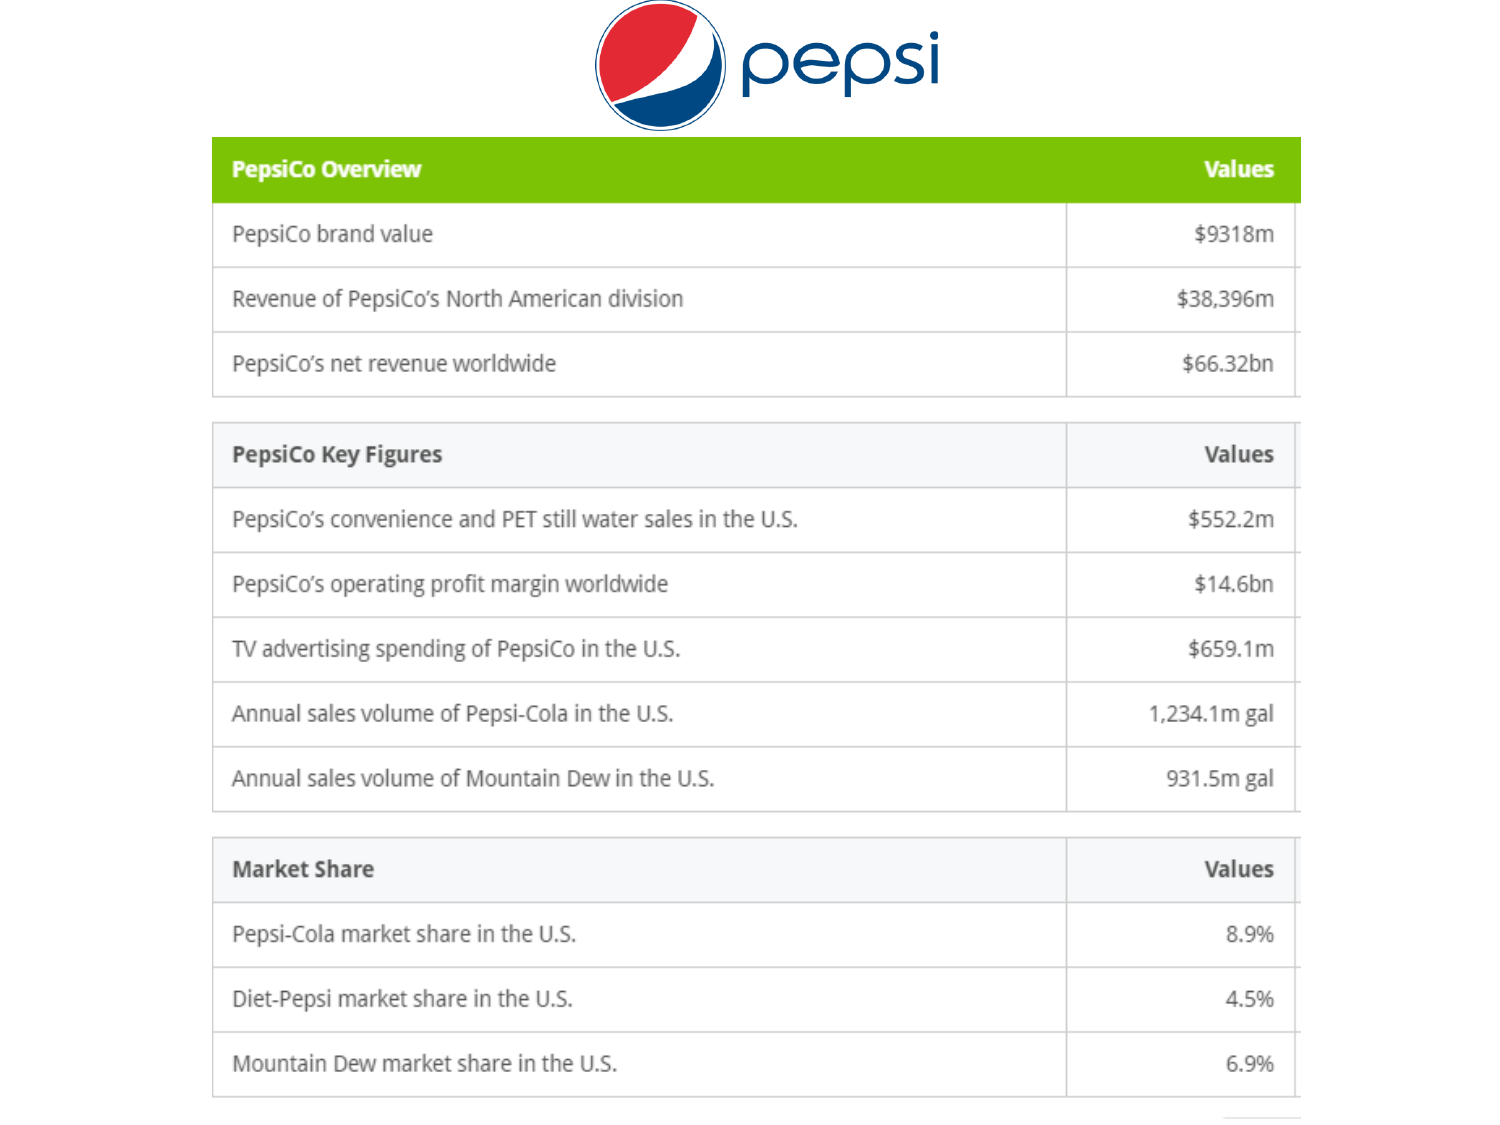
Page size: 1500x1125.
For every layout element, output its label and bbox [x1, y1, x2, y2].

picture [594, 0, 938, 131]
picture [212, 137, 1301, 1119]
